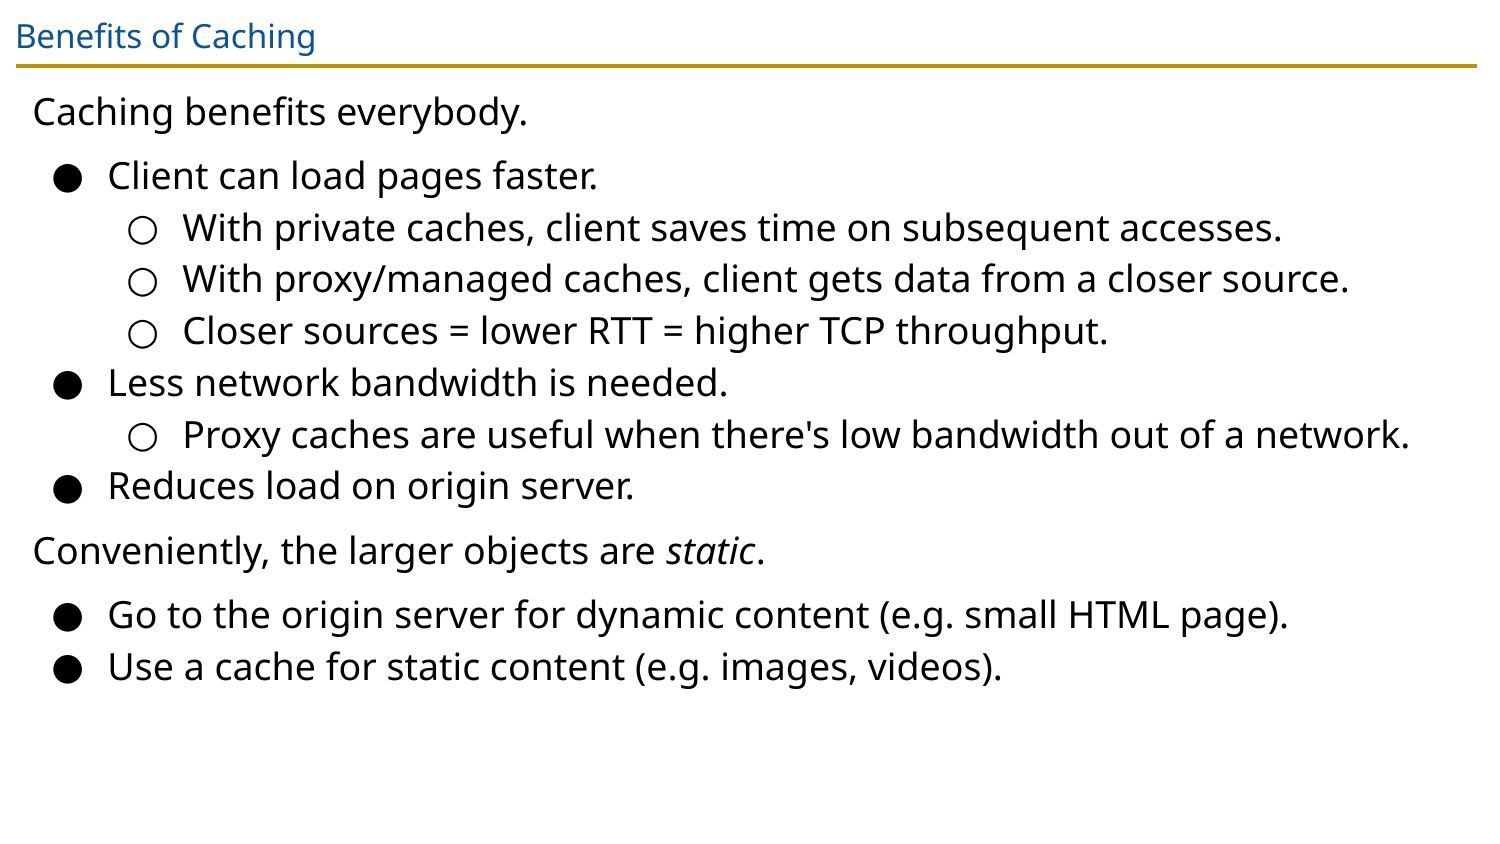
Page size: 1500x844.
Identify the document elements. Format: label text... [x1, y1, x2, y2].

list Caching benefits everybody. Client can load pages faster. With private caches, client saves time on subsequent accesses. With proxy/managed caches, client gets data from a closer source. Closer sources = lower RTT = higher TCP throughput. Less network bandwidth is needed. Proxy caches are useful when there's low bandwidth out of a network. Reduces load on origin server. Conveniently, the larger objects are static. Go to the origin server for dynamic content (e.g. small HTML page). Use a cache for static content (e.g. images, videos). [17, 65, 1480, 810]
title Benefits of Caching [0, 0, 1500, 65]
